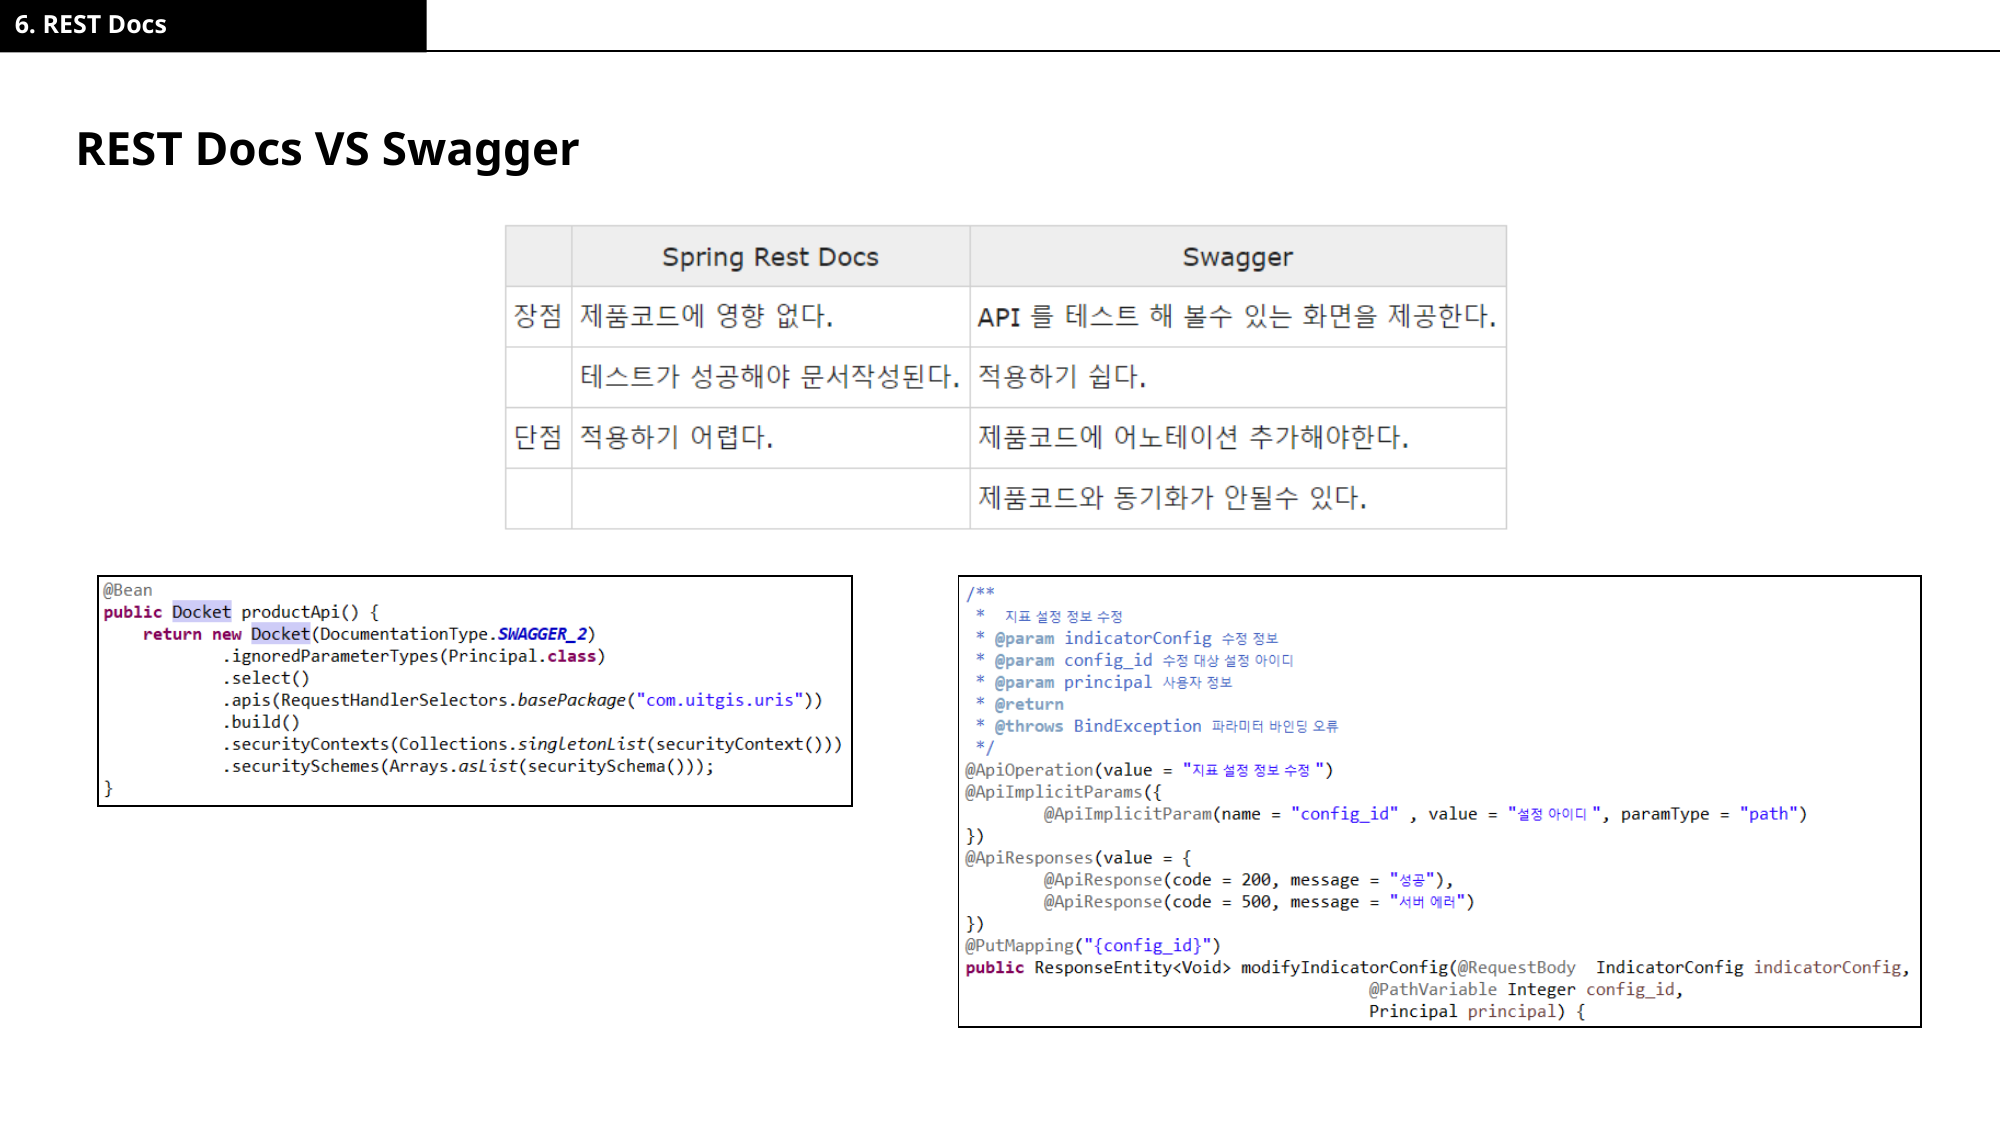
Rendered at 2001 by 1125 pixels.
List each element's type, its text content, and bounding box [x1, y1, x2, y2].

text_box REST Docs VS Swagger [60, 94, 1858, 182]
picture [98, 576, 852, 806]
picture [958, 576, 1921, 1027]
list 6. REST Docs [0, 4, 427, 53]
picture [501, 221, 1513, 534]
